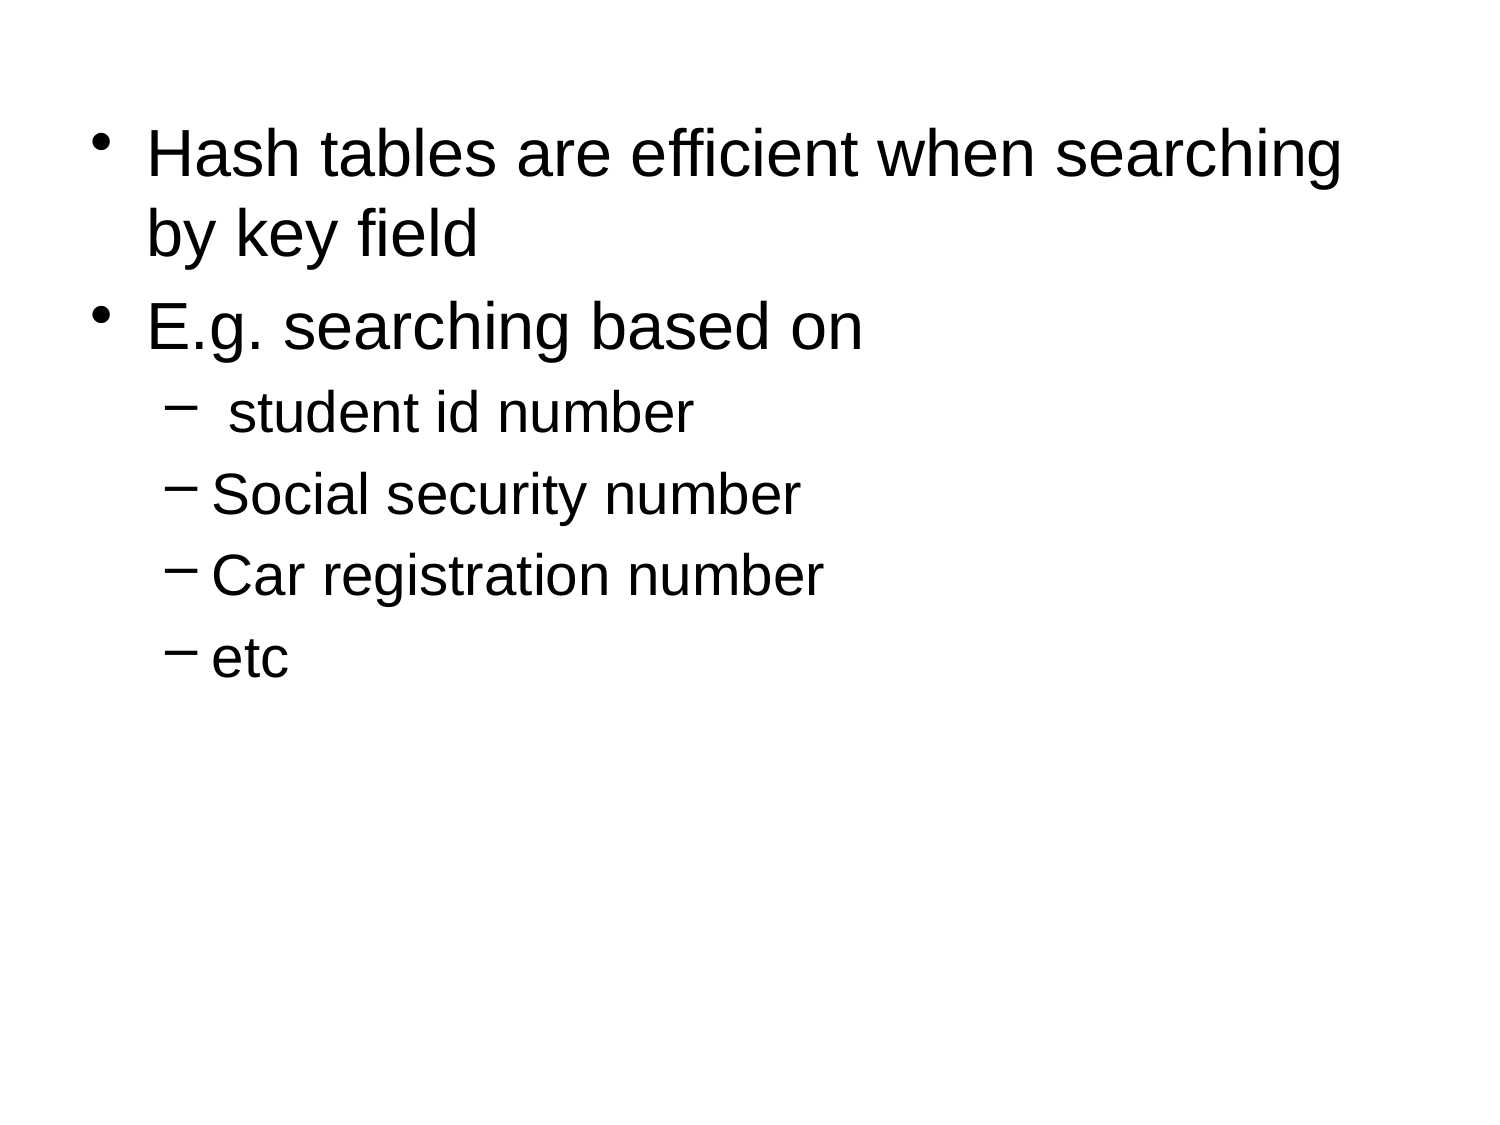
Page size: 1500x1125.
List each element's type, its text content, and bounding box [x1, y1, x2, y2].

list Hash tables are efficient when searching by key field E.g. searching based on student id number Social security number Car registration number etc [75, 101, 1425, 1005]
